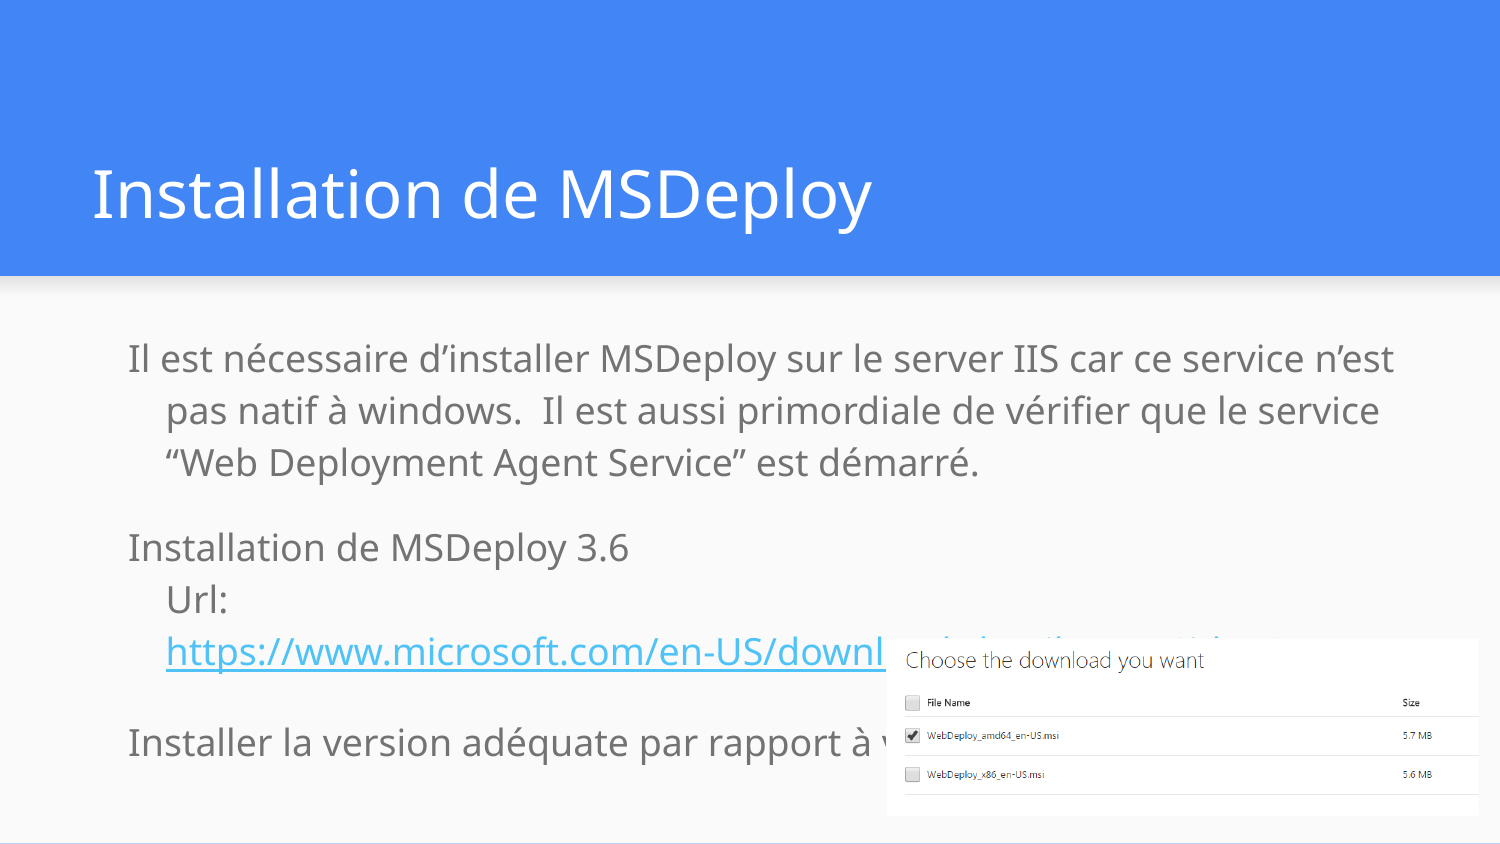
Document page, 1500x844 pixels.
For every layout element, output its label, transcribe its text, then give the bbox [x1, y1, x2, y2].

title Installation de MSDeploy [77, 121, 1427, 248]
picture [886, 637, 1479, 817]
list Il est nécessaire d’installer MSDeploy sur le server IIS car ce service n’est pas natif à windows. Il est aussi primordiale de vérifier que le service “Web Deployment Agent Service” est démarré. Installation de MSDeploy 3.6 Url: https://www.microsoft.com/en-US/download/details.aspx?id=43717 Installer la version adéquate par rapport à version de l’Os x64 ou x86 [75, 313, 1425, 826]
